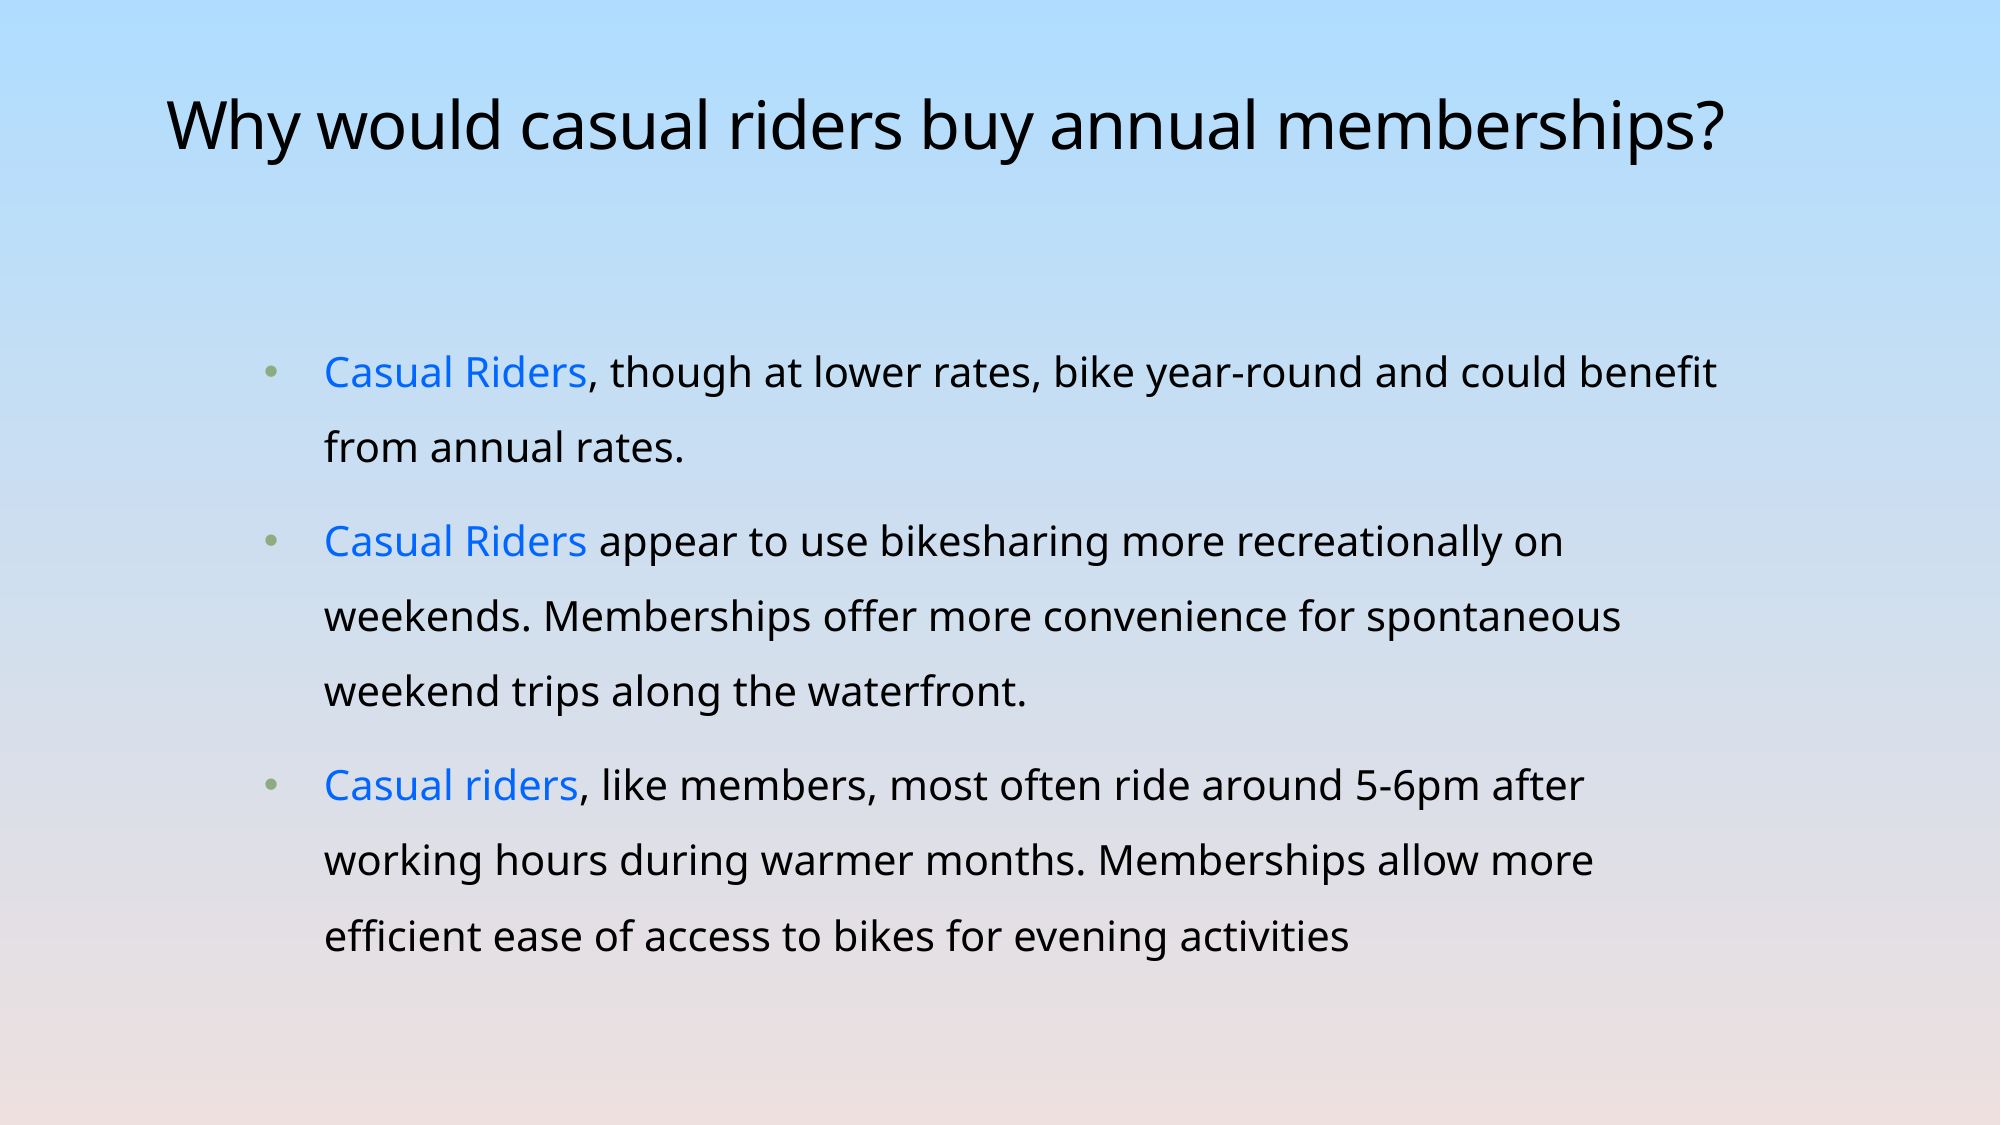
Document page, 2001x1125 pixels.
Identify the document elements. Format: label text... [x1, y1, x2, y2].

list Casual Riders, though at lower rates, bike year-round and could benefit from annual rates. Casual Riders appear to use bikesharing more recreationally on weekends. Memberships offer more convenience for spontaneous weekend trips along the waterfront. Casual riders, like members, most often ride around 5-6pm after working hours during warmer months. Memberships allow more efficient ease of access to bikes for evening activities [248, 313, 1749, 1001]
title Why would casual riders buy annual memberships? [53, 81, 1838, 293]
